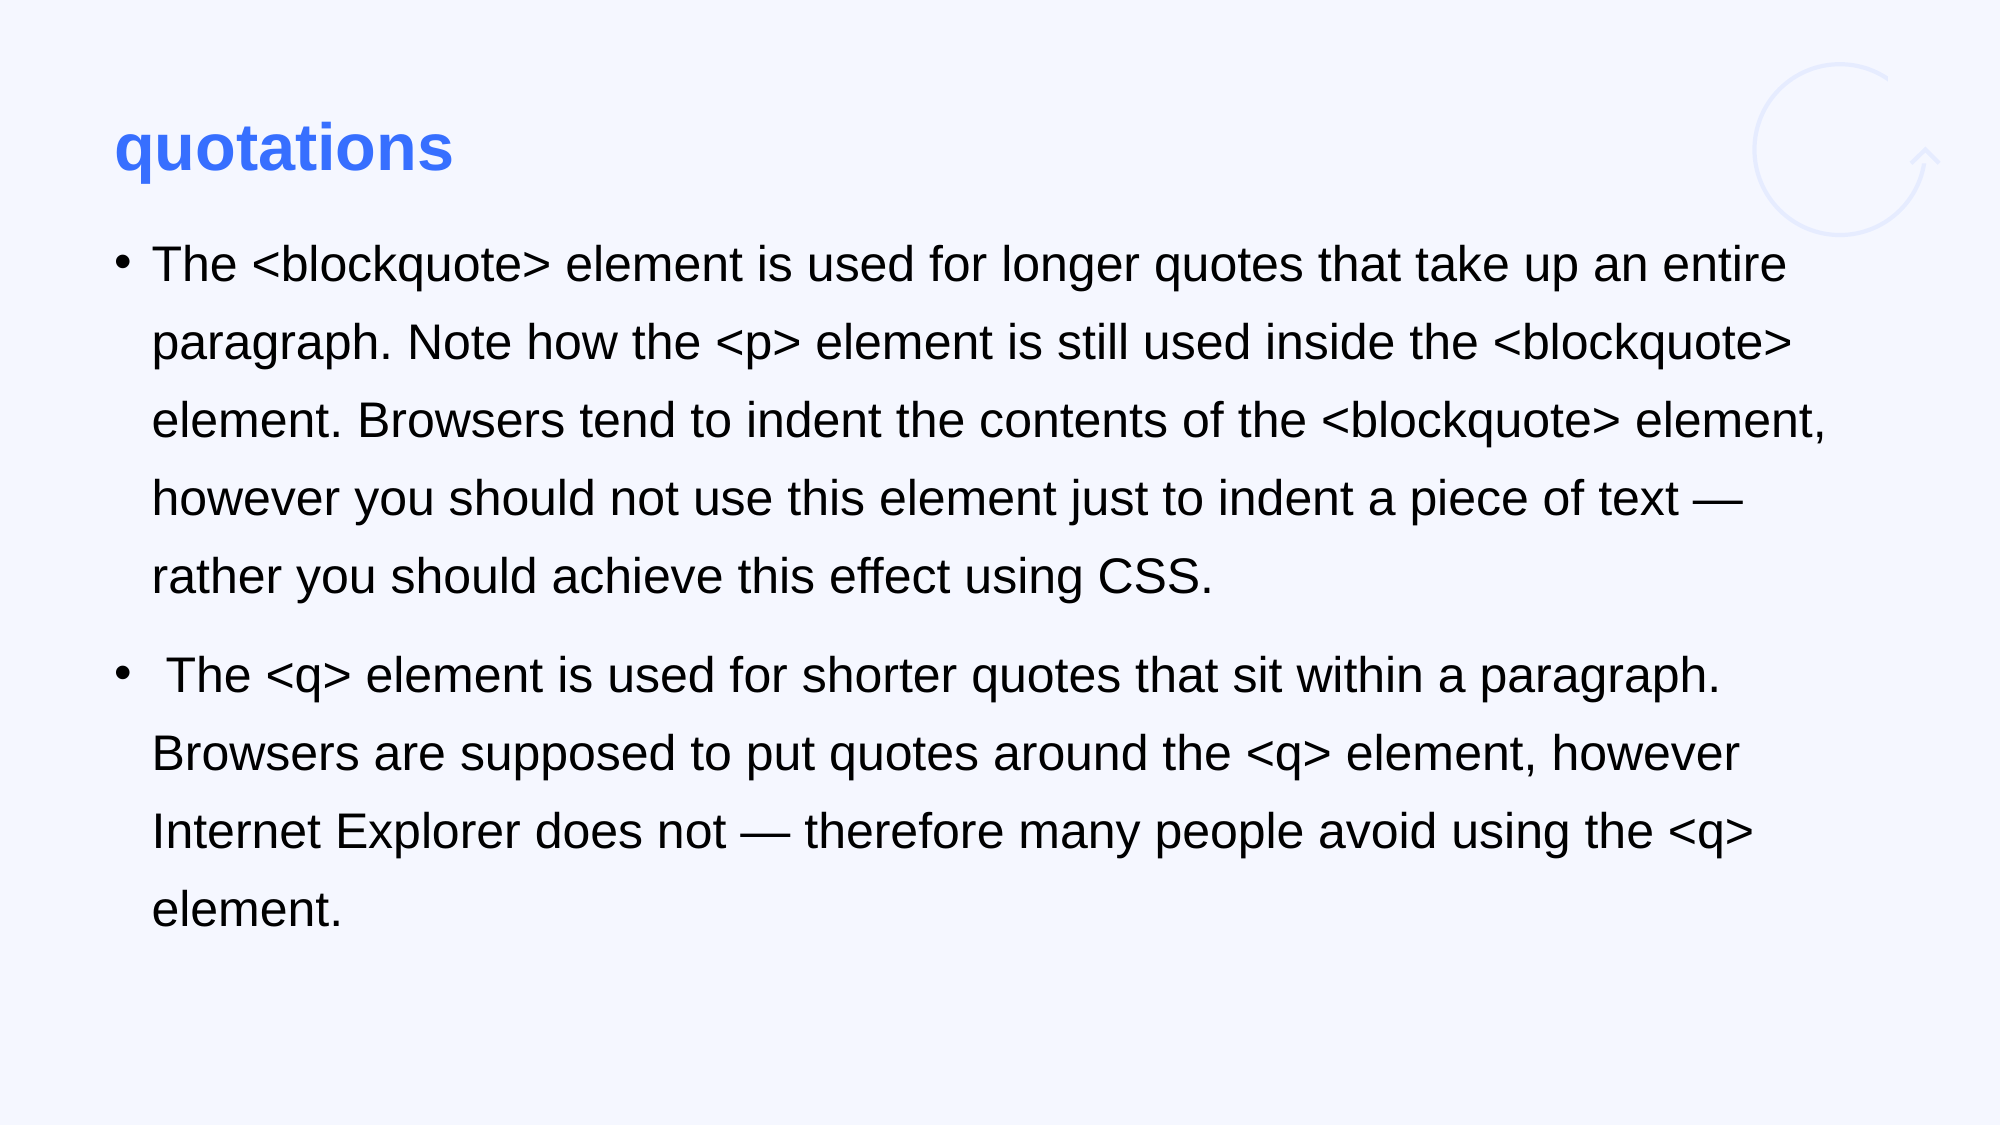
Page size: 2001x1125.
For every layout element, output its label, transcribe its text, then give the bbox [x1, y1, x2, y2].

list The <blockquote> element is used for longer quotes that take up an entire paragraph. Note how the <p> element is still used inside the <blockquote> element. Browsers tend to indent the contents of the <blockquote> element, however you should not use this element just to indent a piece of text — rather you should achieve this effect using CSS. The <q> element is used for shorter quotes that sit within a paragraph. Browsers are supposed to put quotes around the <q> element, however Internet Explorer does not — therefore many people avoid using the <q> element. [114, 213, 1886, 1013]
title quotations [114, 65, 1886, 184]
